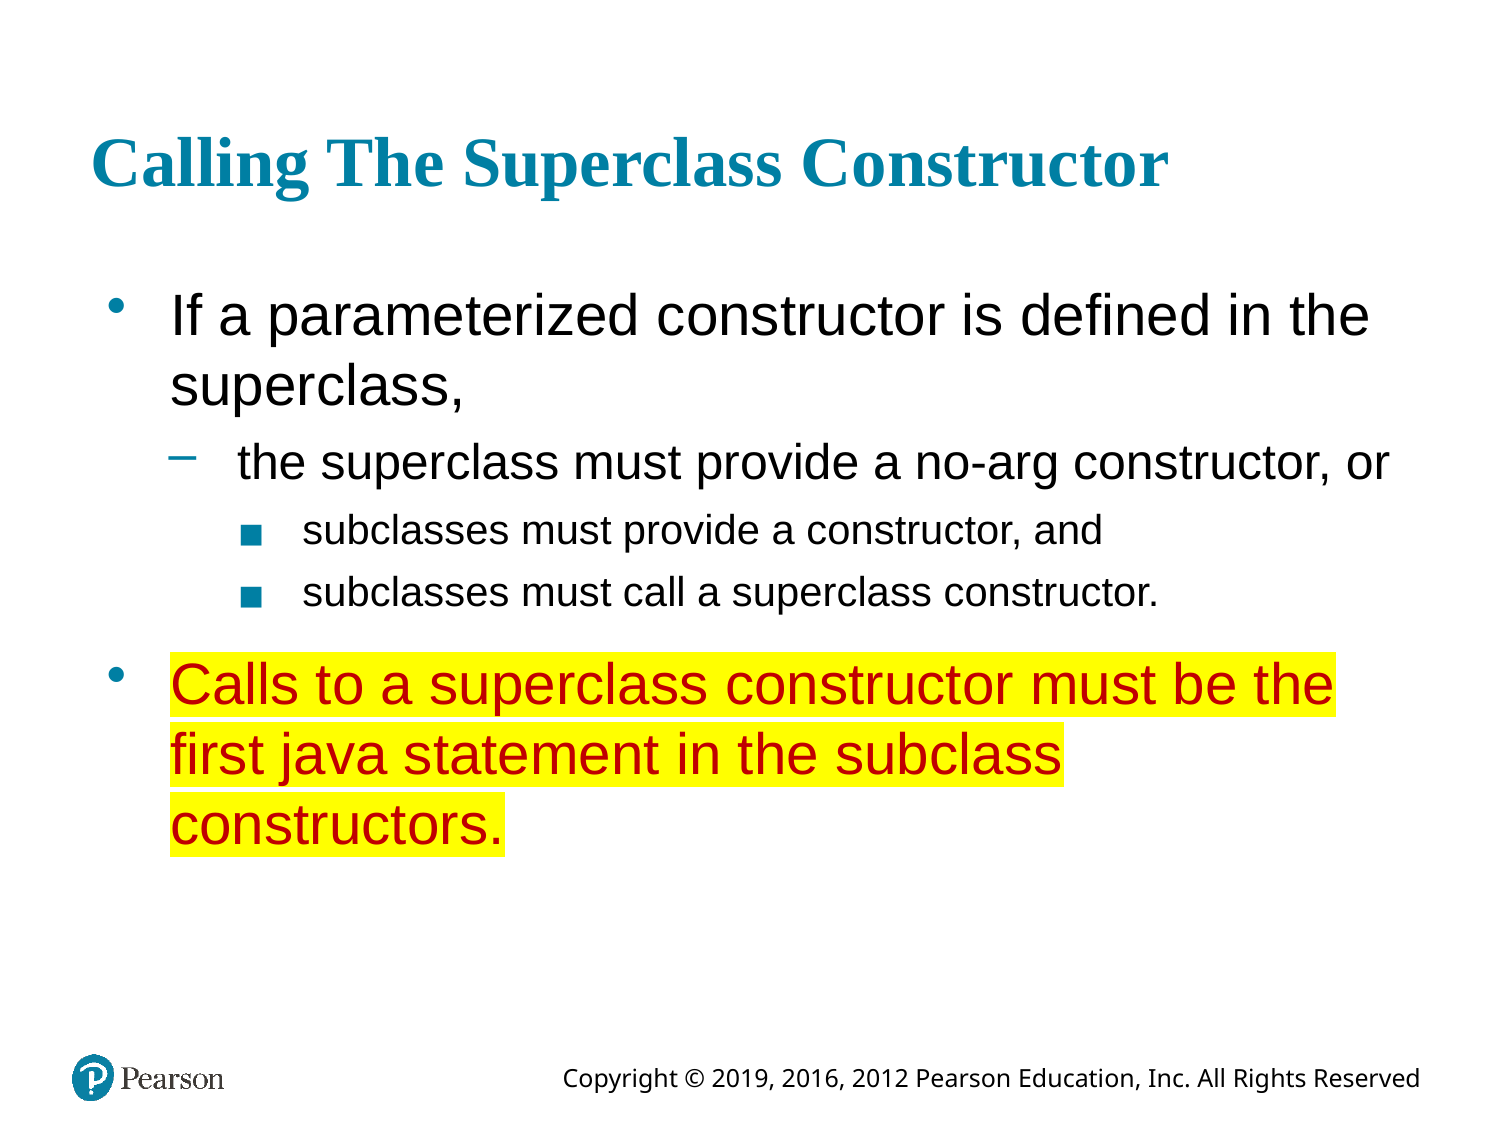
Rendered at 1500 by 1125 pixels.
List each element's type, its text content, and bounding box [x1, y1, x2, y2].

picture [72, 1054, 88, 1070]
picture [72, 1088, 82, 1101]
picture [99, 1054, 224, 1101]
picture [81, 1063, 106, 1088]
title Calling The Superclass Constructor [75, 35, 1425, 216]
list If a parameterized constructor is defined in the superclass, the superclass must provide a no-arg constructor, or subclasses must provide a constructor, and subclasses must call a superclass constructor. Calls to a superclass constructor must be the first java statement in the subclass constructors. [75, 262, 1425, 1005]
